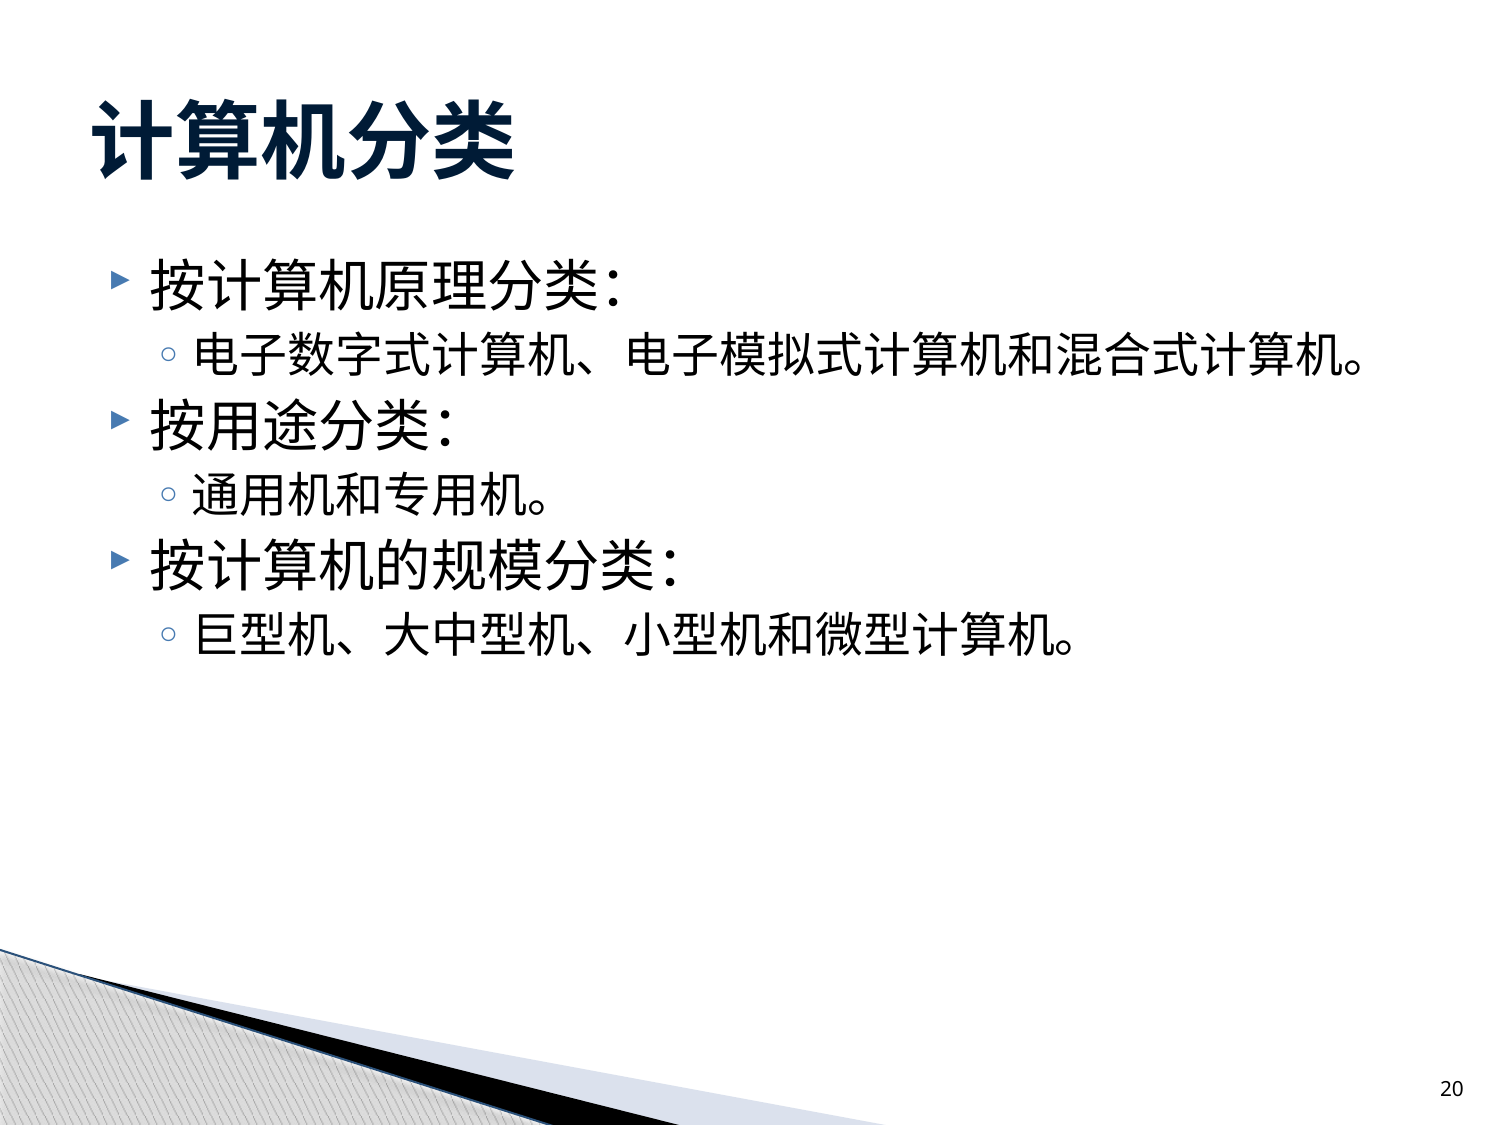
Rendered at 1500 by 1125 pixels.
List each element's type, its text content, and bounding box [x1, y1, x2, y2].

slide_number 20 [1418, 1051, 1479, 1112]
title 计算机分类 [75, 45, 1425, 233]
list 按计算机原理分类： 电子数字式计算机、电子模拟式计算机和混合式计算机。 按用途分类： 通用机和专用机。 按计算机的规模分类： 巨型机、大中型机、小型机和微型计算机。 [75, 242, 1425, 986]
